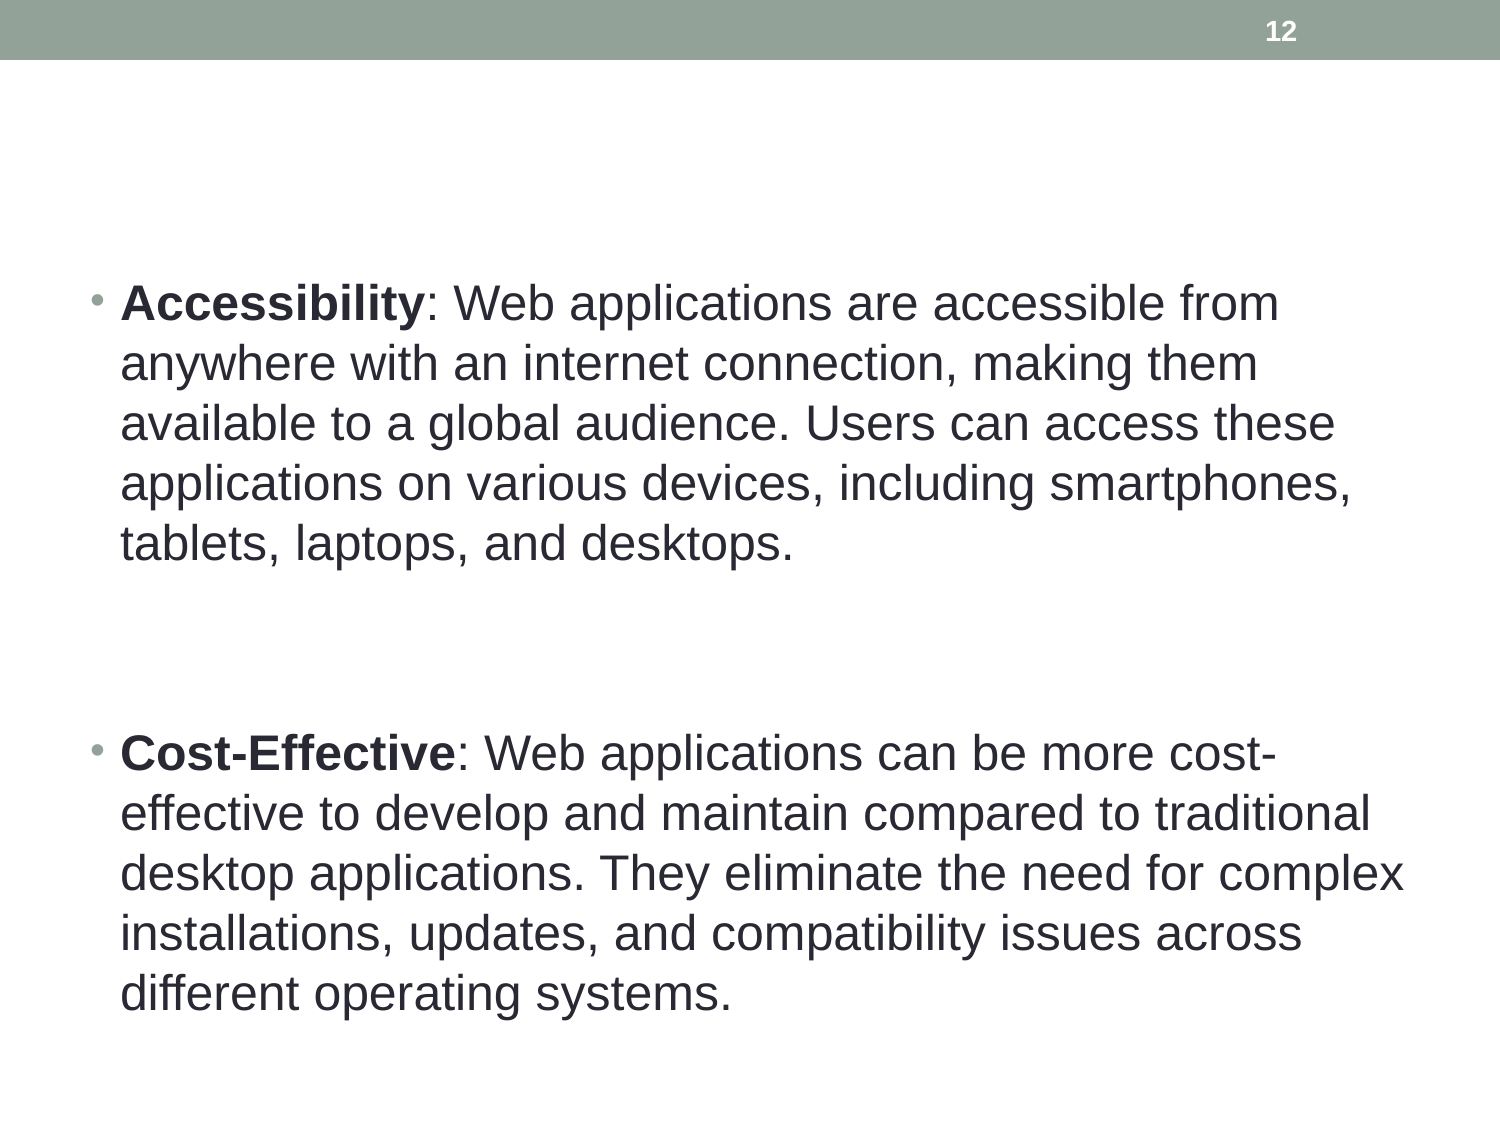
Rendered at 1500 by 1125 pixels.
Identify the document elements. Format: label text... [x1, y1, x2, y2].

list Accessibility: Web applications are accessible from anywhere with an internet connection, making them available to a global audience. Users can access these applications on various devices, including smartphones, tablets, laptops, and desktops. Cost-Effective: Web applications can be more cost-effective to develop and maintain compared to traditional desktop applications. They eliminate the need for complex installations, updates, and compatibility issues across different operating systems. [75, 262, 1425, 1063]
slide_number 12 [1250, 3, 1425, 57]
